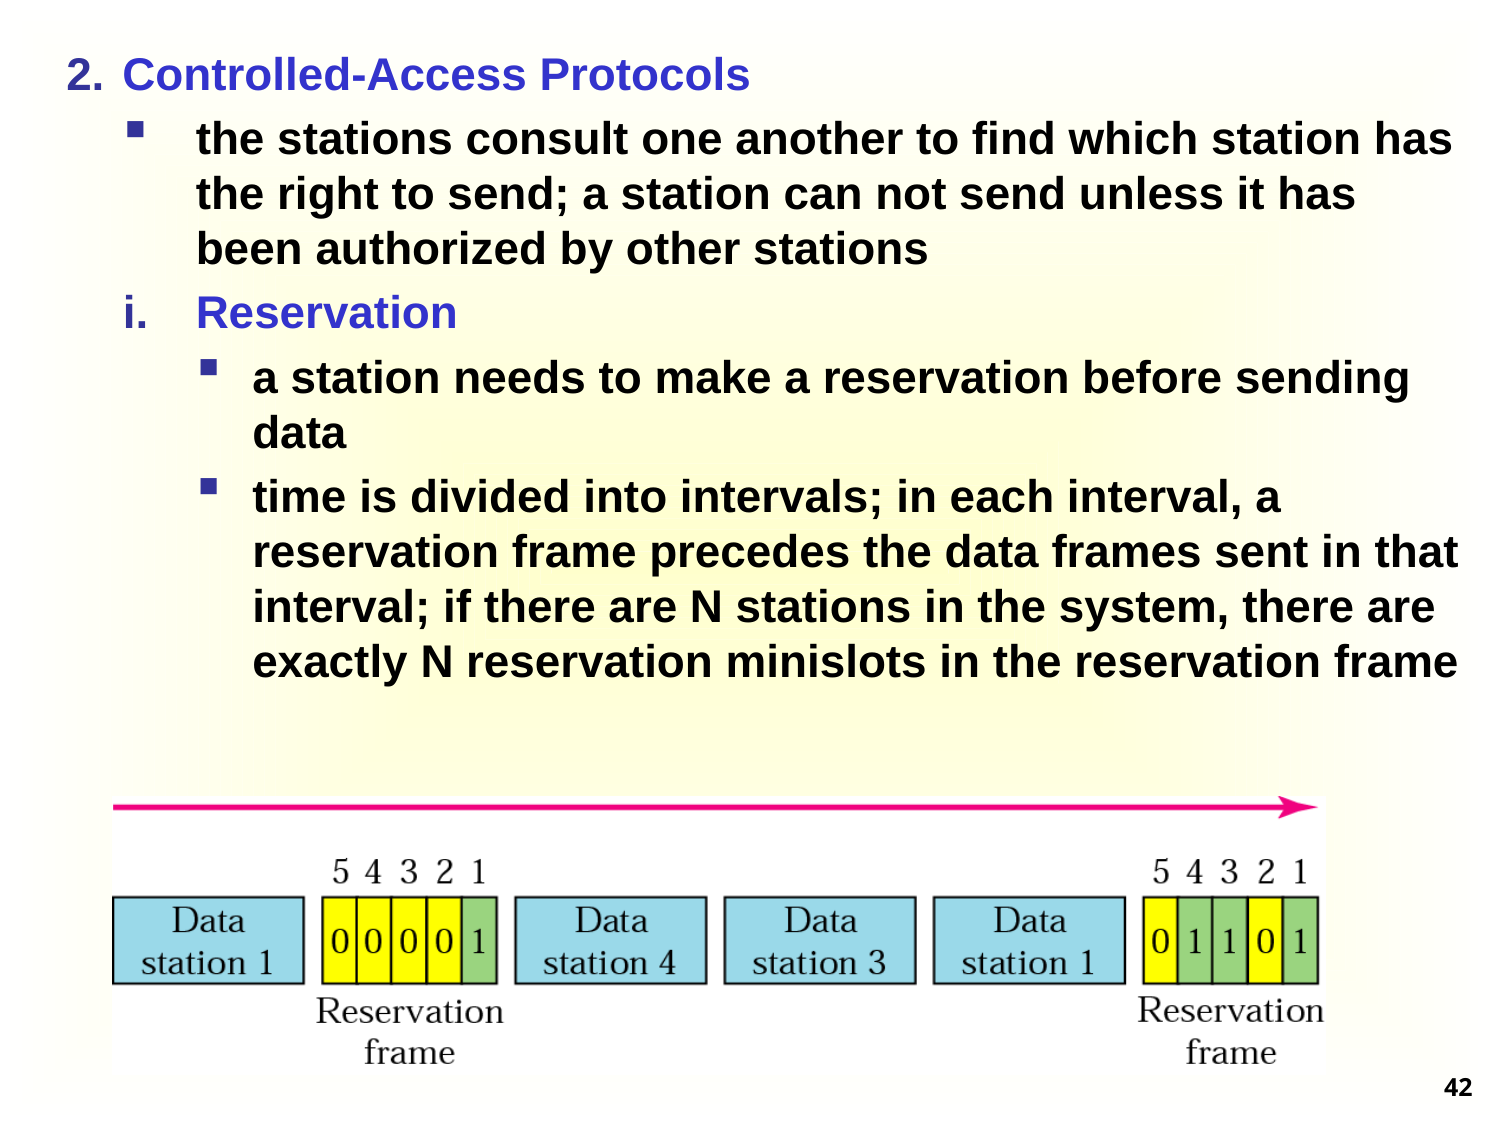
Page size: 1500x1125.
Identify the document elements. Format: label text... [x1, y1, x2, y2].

text_box Controlled-Access Protocols the stations consult one another to find which station has the right to send; a station can not send unless it has been authorized by other stations Reservation a station needs to make a reservation before sending data time is divided into intervals; in each interval, a reservation frame precedes the data frames sent in that interval; if there are N stations in the system, there are exactly N reservation minislots in the reservation frame [49, 37, 1475, 688]
picture [112, 796, 1326, 1076]
slide_number 42 [1399, 1087, 1488, 1113]
